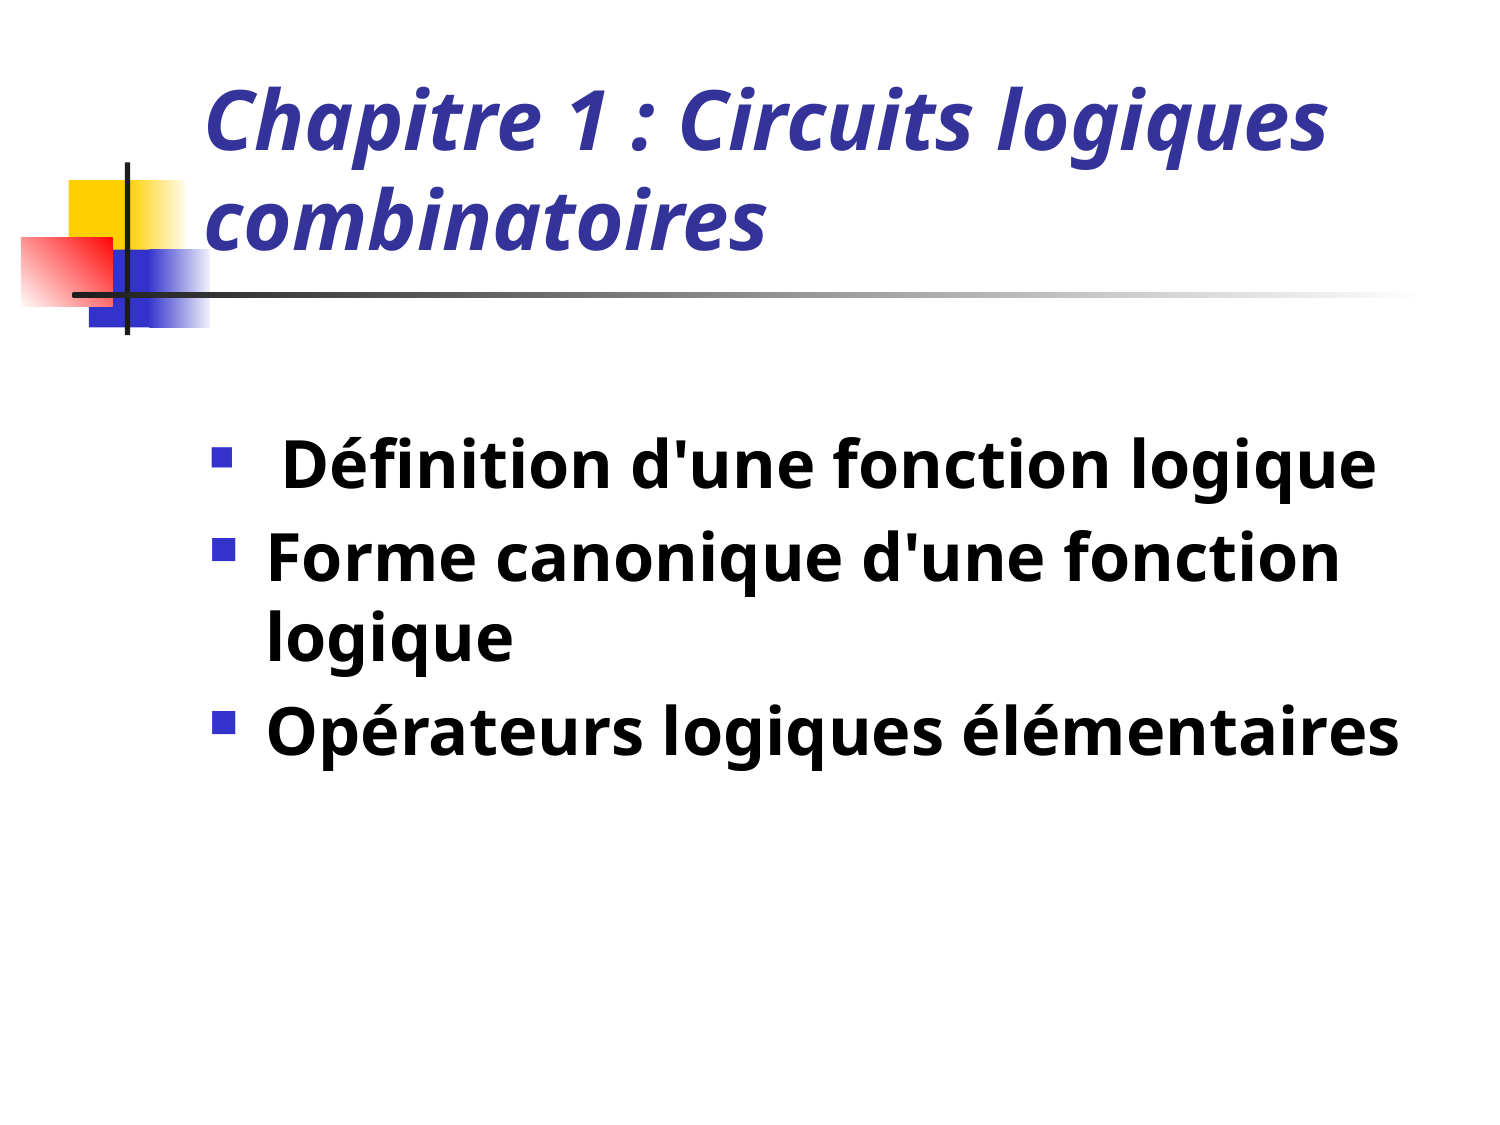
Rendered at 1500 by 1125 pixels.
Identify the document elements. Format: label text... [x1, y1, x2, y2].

title Chapitre 1 : Circuits logiques combinatoires [188, 34, 1468, 276]
list Définition d'une fonction logique Forme canonique d'une fonction logique Opérateurs logiques élémentaires [193, 330, 1470, 1007]
